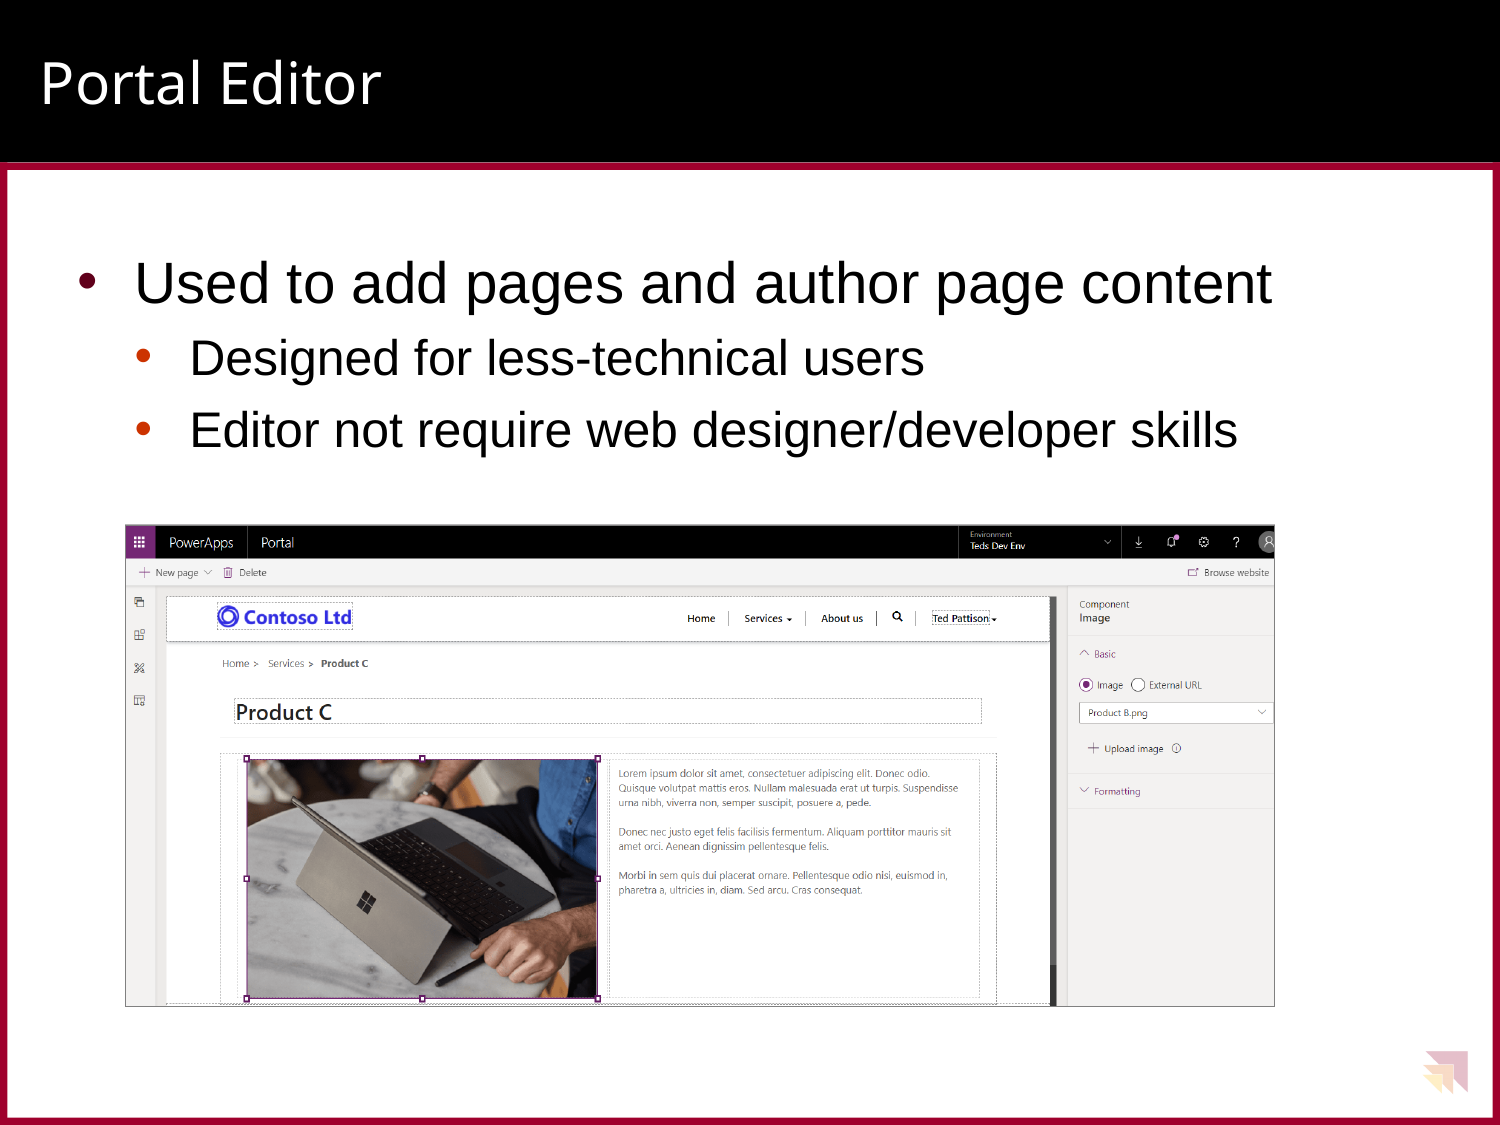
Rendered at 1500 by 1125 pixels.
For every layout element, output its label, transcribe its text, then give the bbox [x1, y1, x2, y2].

title Portal Editor [24, 12, 1438, 150]
list Used to add pages and author page content Designed for less-technical users Editor not require web designer/developer skills [62, 237, 1438, 1088]
picture [124, 524, 1276, 1007]
